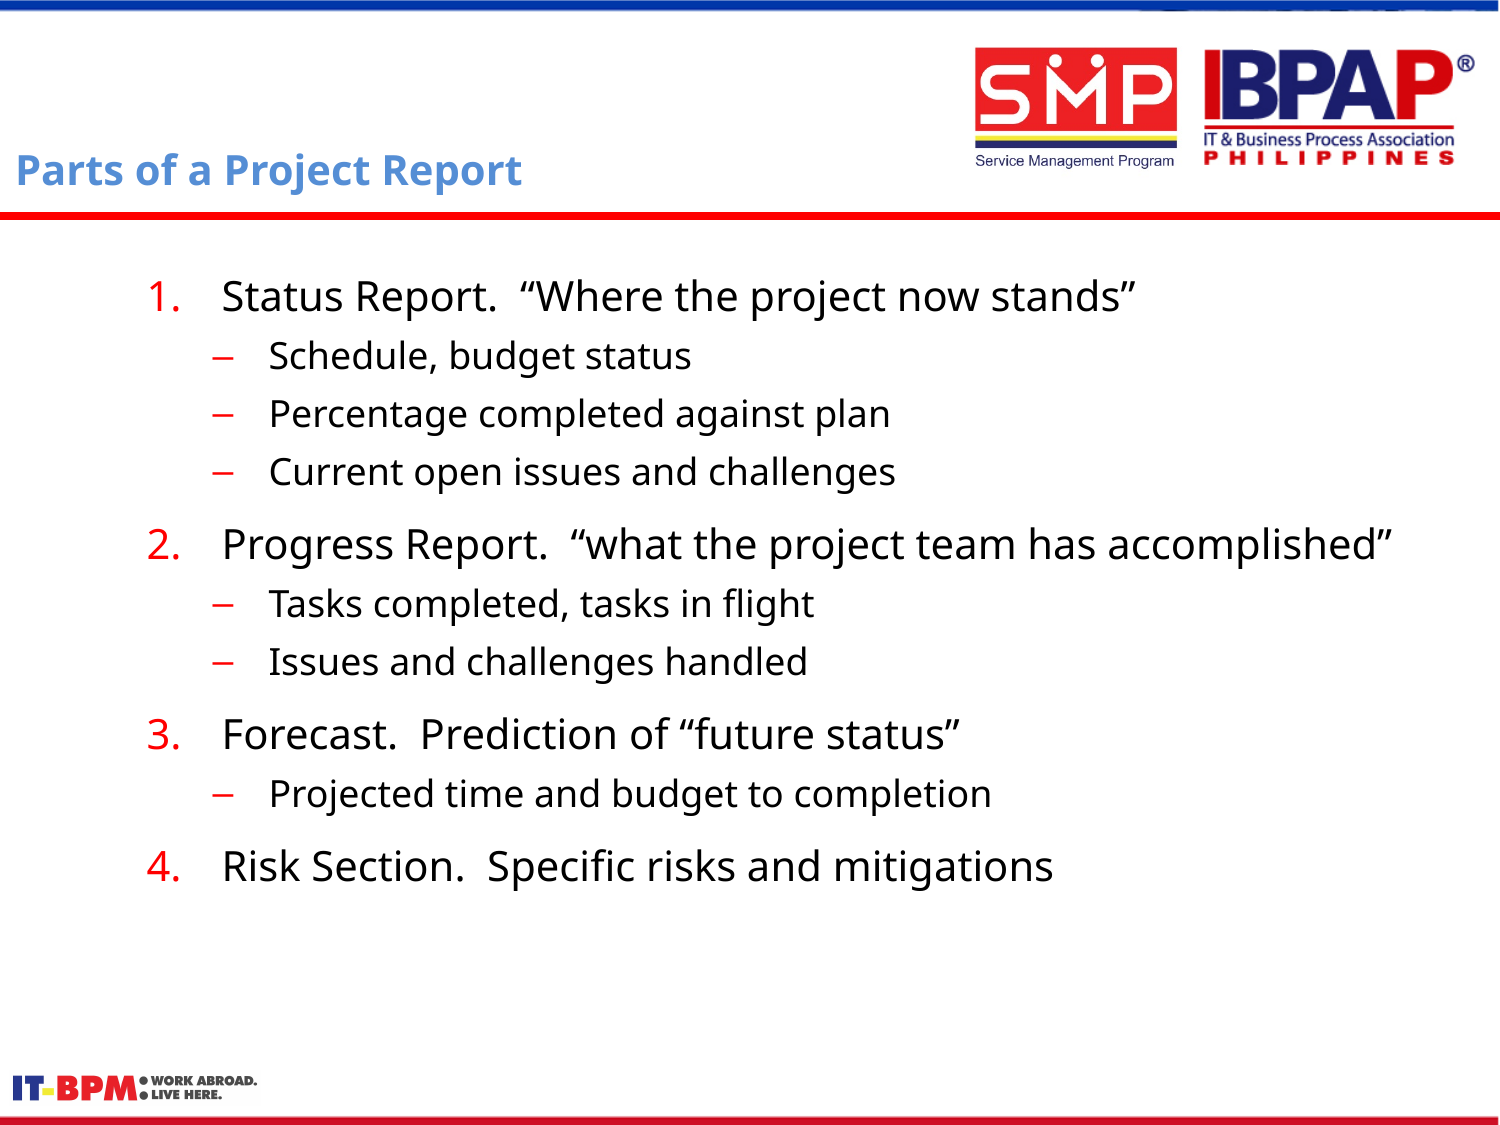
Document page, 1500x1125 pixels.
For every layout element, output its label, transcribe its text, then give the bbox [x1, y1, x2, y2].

picture [0, 0, 1500, 1125]
list Status Report. “Where the project now stands” Schedule, budget status Percentage completed against plan Current open issues and challenges Progress Report. “what the project team has accomplished” Tasks completed, tasks in flight Issues and challenges handled Forecast. Prediction of “future status” Projected time and budget to completion Risk Section. Specific risks and mitigations [75, 262, 1441, 1069]
title Parts of a Project Report [0, 127, 1350, 211]
